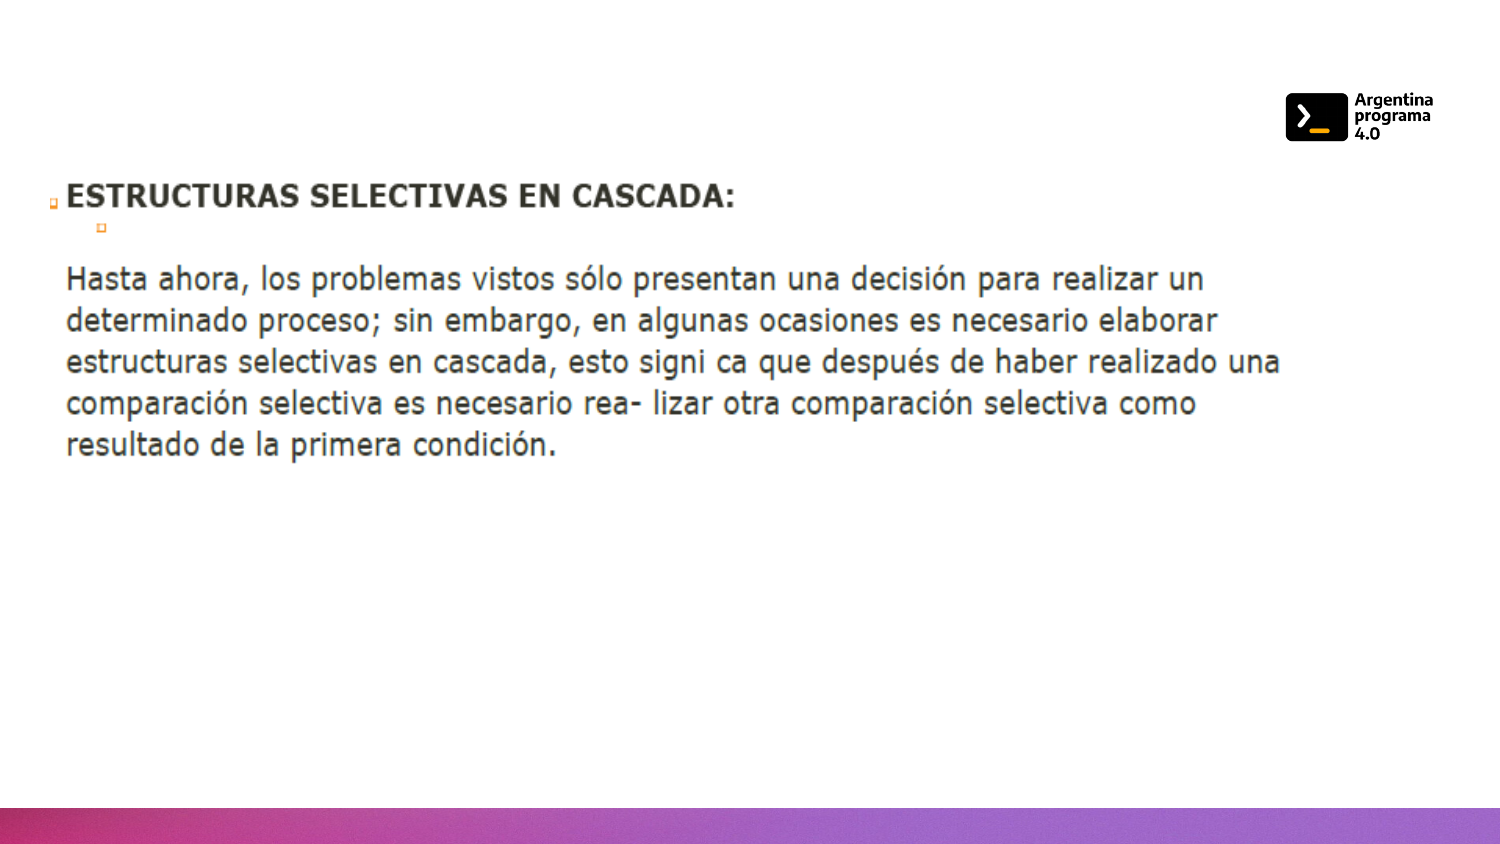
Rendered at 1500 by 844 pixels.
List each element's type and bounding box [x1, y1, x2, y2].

picture [1425, 91, 1436, 143]
text_box [74, 33, 1425, 687]
picture [0, 808, 1500, 844]
picture [50, 176, 1300, 485]
